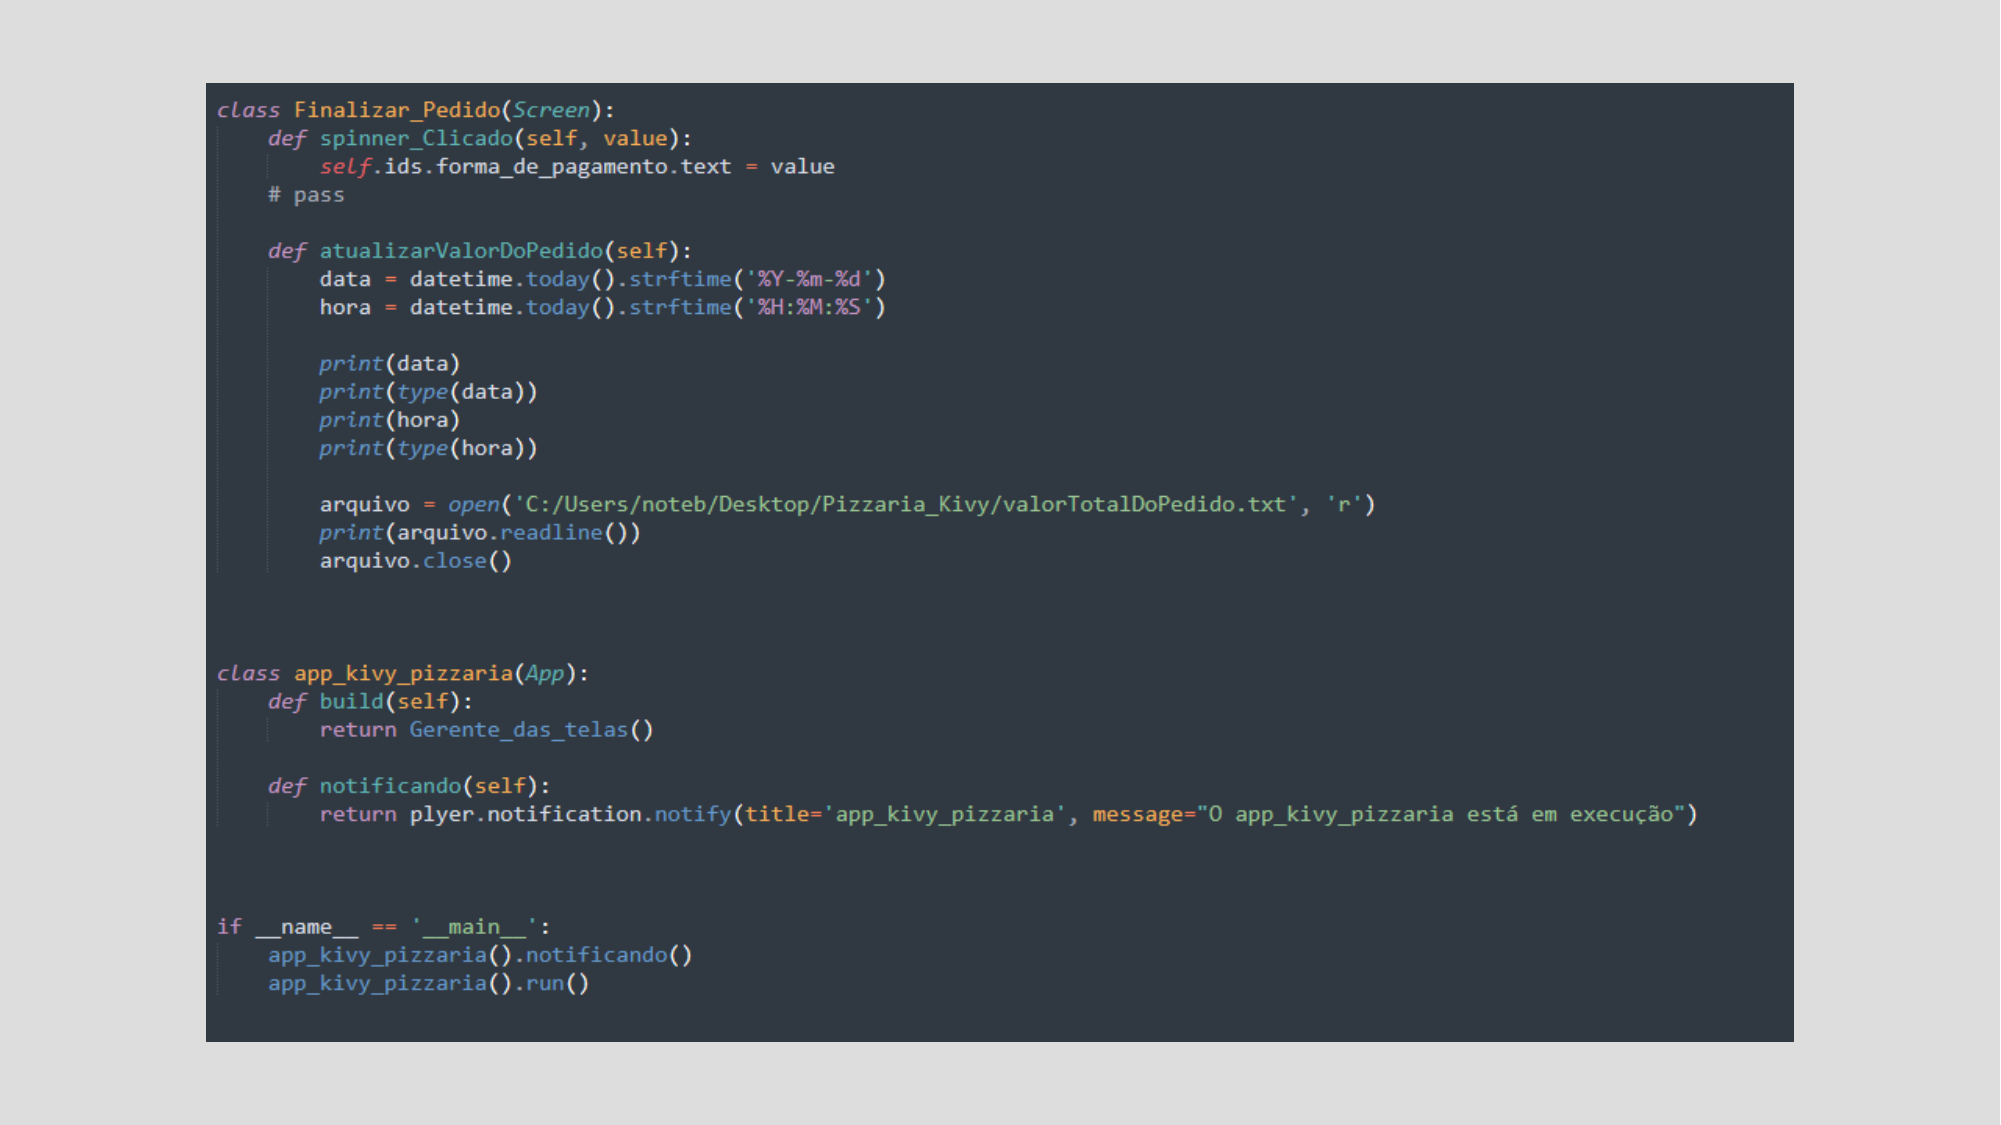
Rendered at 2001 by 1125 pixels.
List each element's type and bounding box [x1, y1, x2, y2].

picture [206, 83, 1794, 1042]
